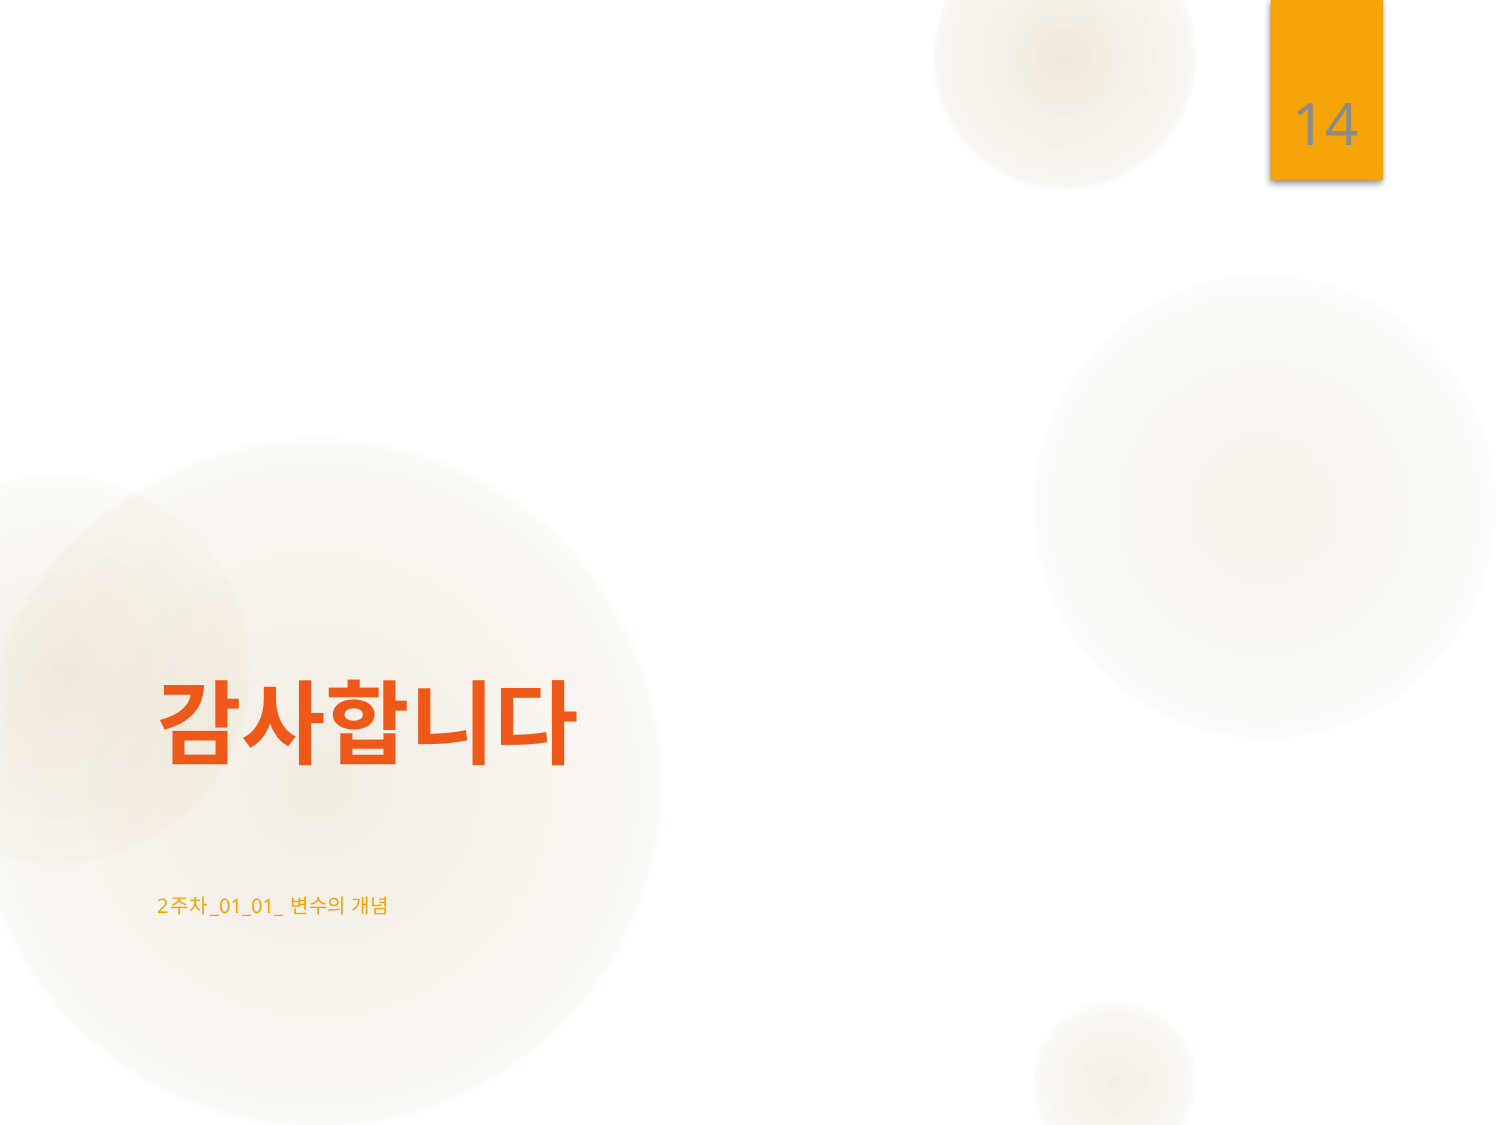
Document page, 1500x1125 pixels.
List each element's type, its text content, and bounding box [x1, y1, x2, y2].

slide_number 14 [1273, 48, 1378, 175]
subtitle 2주차_01_01_ 변수의 개념 [142, 783, 1229, 925]
title 감사합니다 [142, 237, 1229, 783]
